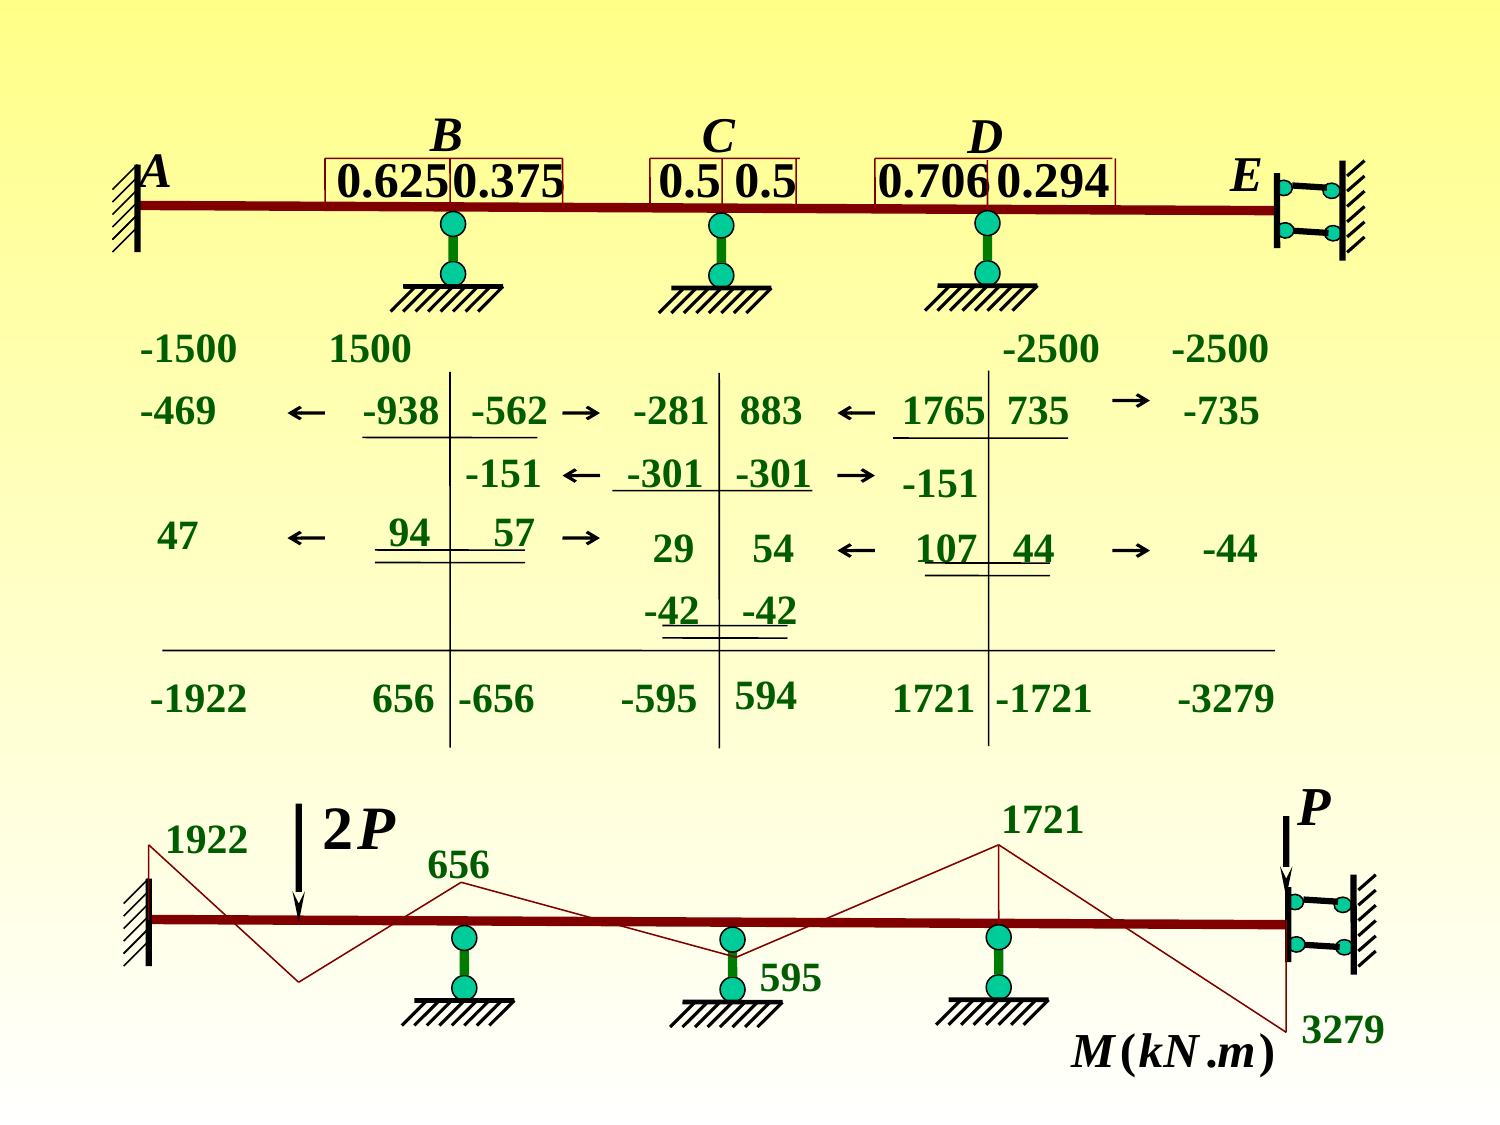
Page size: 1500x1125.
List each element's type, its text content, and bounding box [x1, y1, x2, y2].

text_box -735 [1168, 387, 1275, 441]
text_box -1721 [993, 663, 1109, 728]
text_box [612, 437, 827, 504]
text_box 47 [142, 500, 214, 566]
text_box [887, 375, 1085, 441]
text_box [124, 312, 1285, 379]
text_box -44 [1187, 513, 1274, 578]
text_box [899, 512, 1070, 579]
text_box -3279 [1162, 663, 1290, 728]
text_box [287, 530, 325, 546]
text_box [348, 374, 563, 441]
text_box [1112, 543, 1150, 558]
text_box [1112, 393, 1150, 408]
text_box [449, 387, 989, 749]
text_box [112, 112, 1365, 314]
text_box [373, 497, 551, 563]
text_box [123, 775, 1401, 1088]
text_box -1922 [135, 663, 263, 728]
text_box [629, 575, 813, 641]
text_box [287, 405, 325, 421]
text_box -469 [124, 386, 232, 441]
text_box 656 [357, 663, 443, 728]
